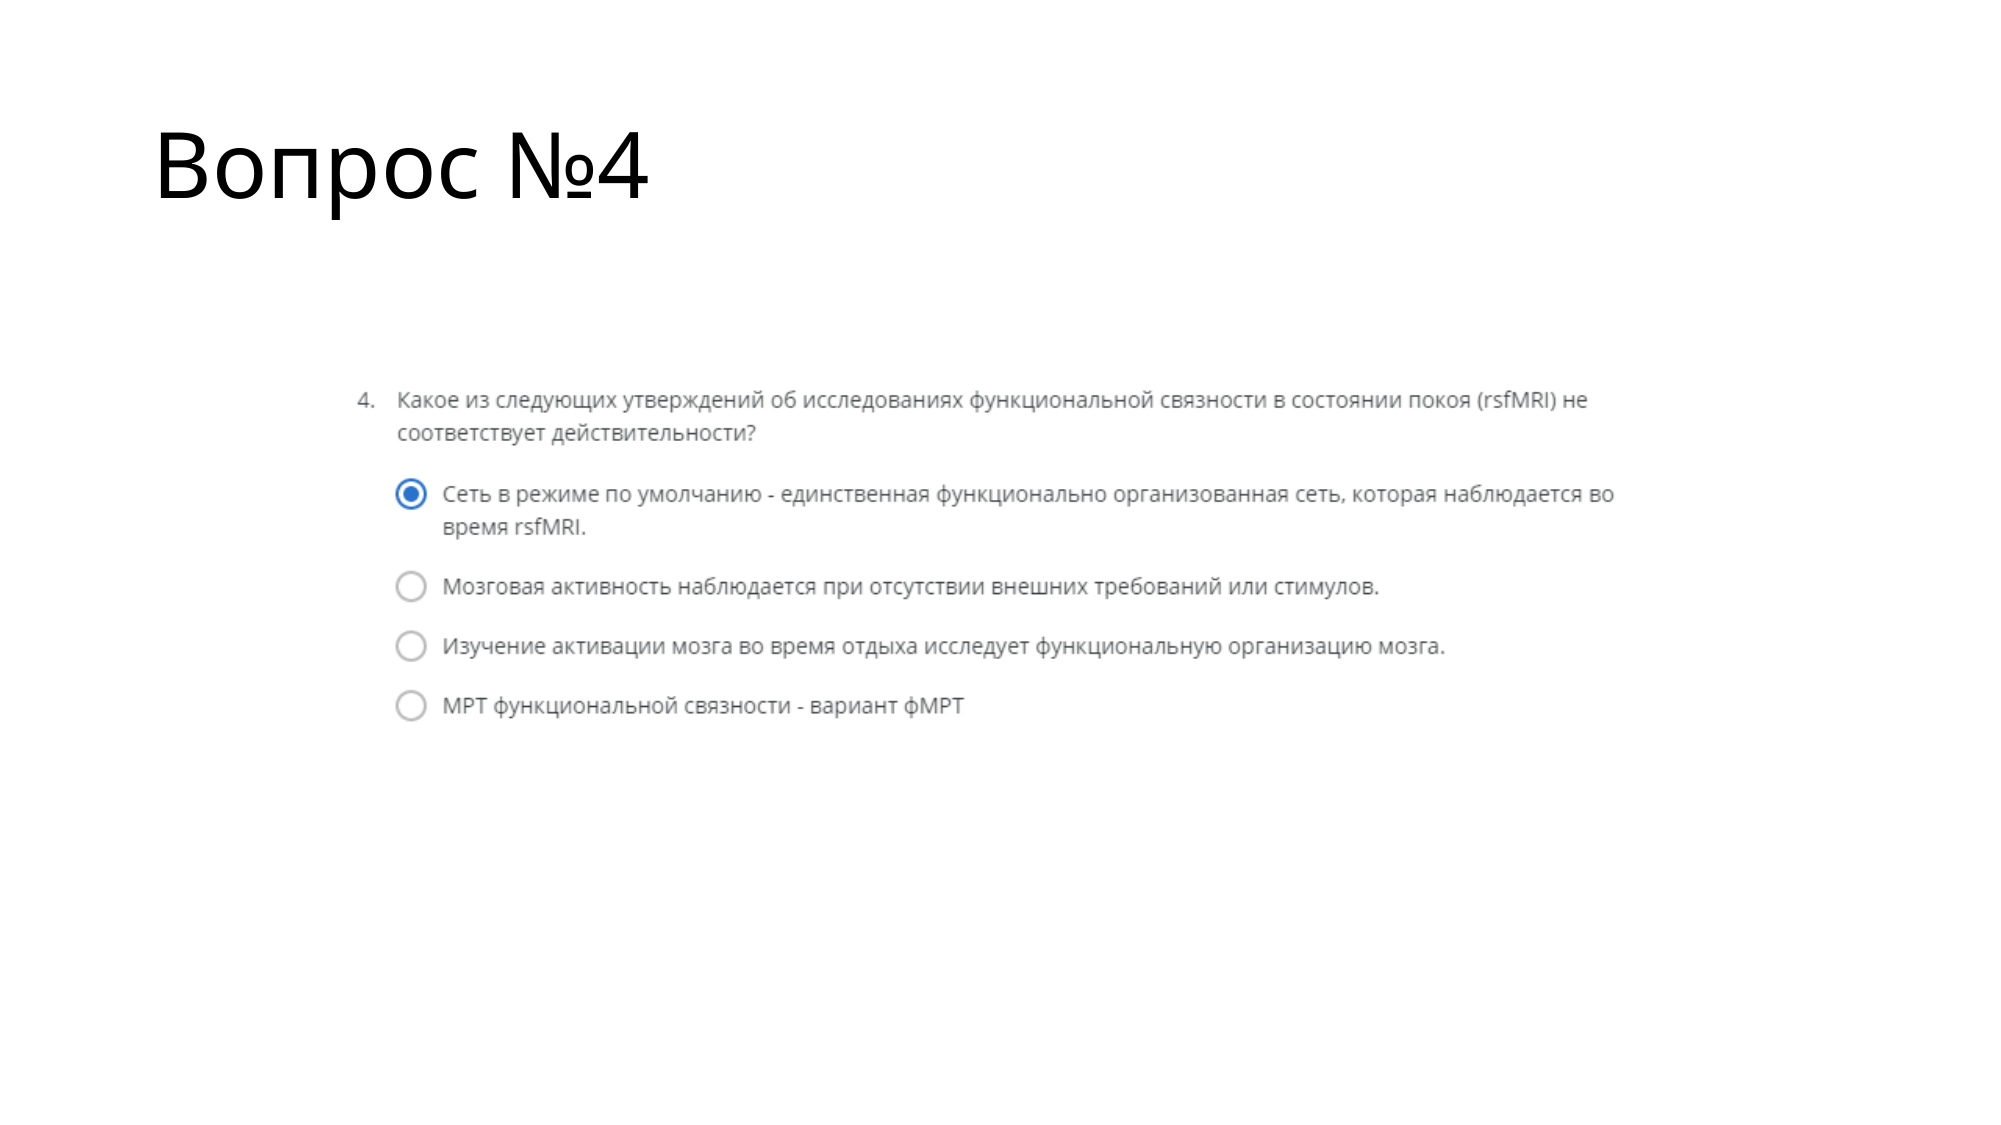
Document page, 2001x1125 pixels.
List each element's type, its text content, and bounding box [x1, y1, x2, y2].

picture [313, 372, 1687, 753]
title Вопрос №4 [137, 59, 1863, 278]
